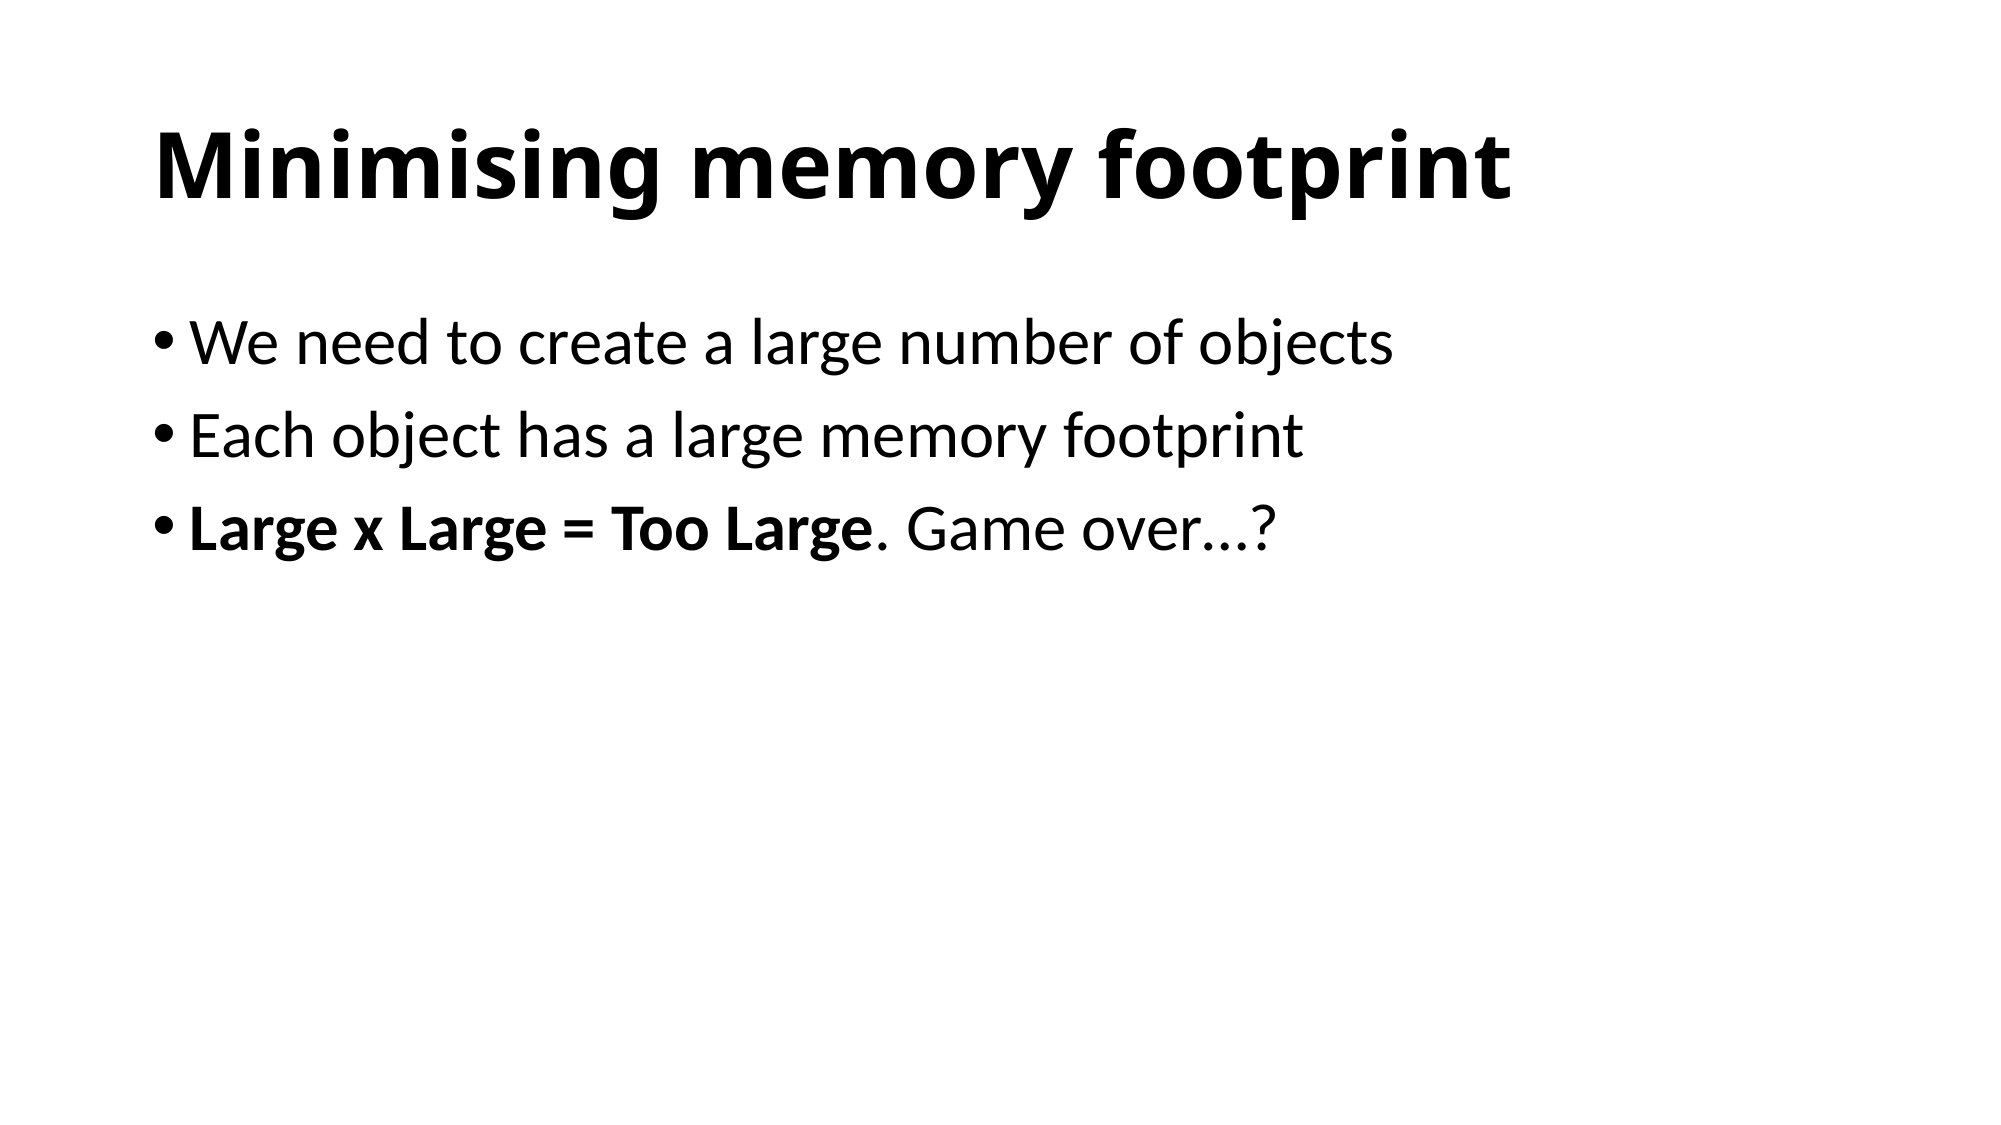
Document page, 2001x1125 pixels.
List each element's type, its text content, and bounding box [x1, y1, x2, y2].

list We need to create a large number of objects Each object has a large memory footprint Large x Large = Too Large. Game over…? [137, 299, 1557, 1014]
title Minimising memory footprint [137, 59, 1863, 278]
